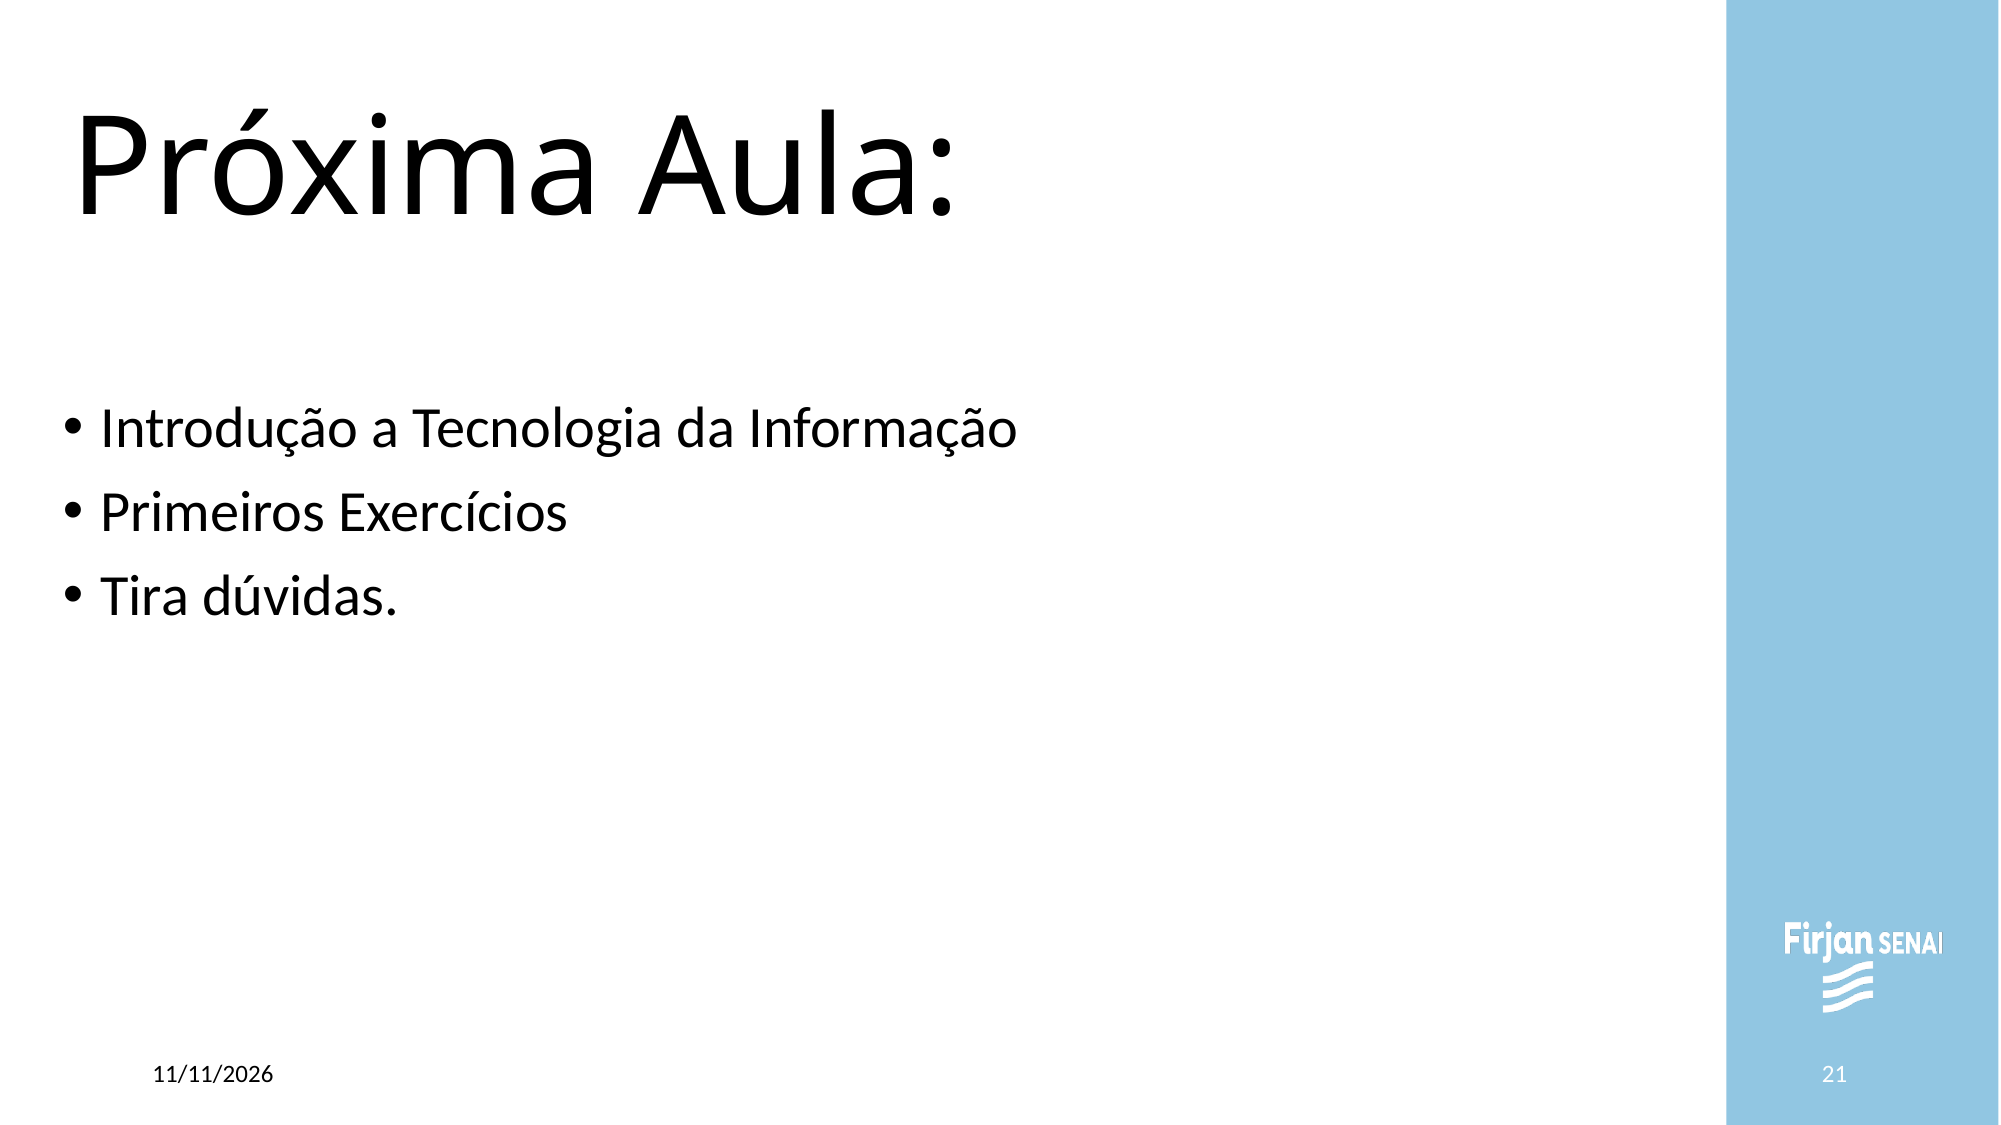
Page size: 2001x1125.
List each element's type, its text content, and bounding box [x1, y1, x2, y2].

picture [1780, 918, 1945, 1014]
slide_number 21 [1412, 1042, 1863, 1103]
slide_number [137, 1042, 588, 1103]
text_box [1725, 0, 2000, 1125]
list Introdução a Tecnologia da Informação Primeiros Exercícios Tira dúvidas. [47, 299, 1659, 1014]
title Próxima Aula: [55, 61, 1781, 279]
